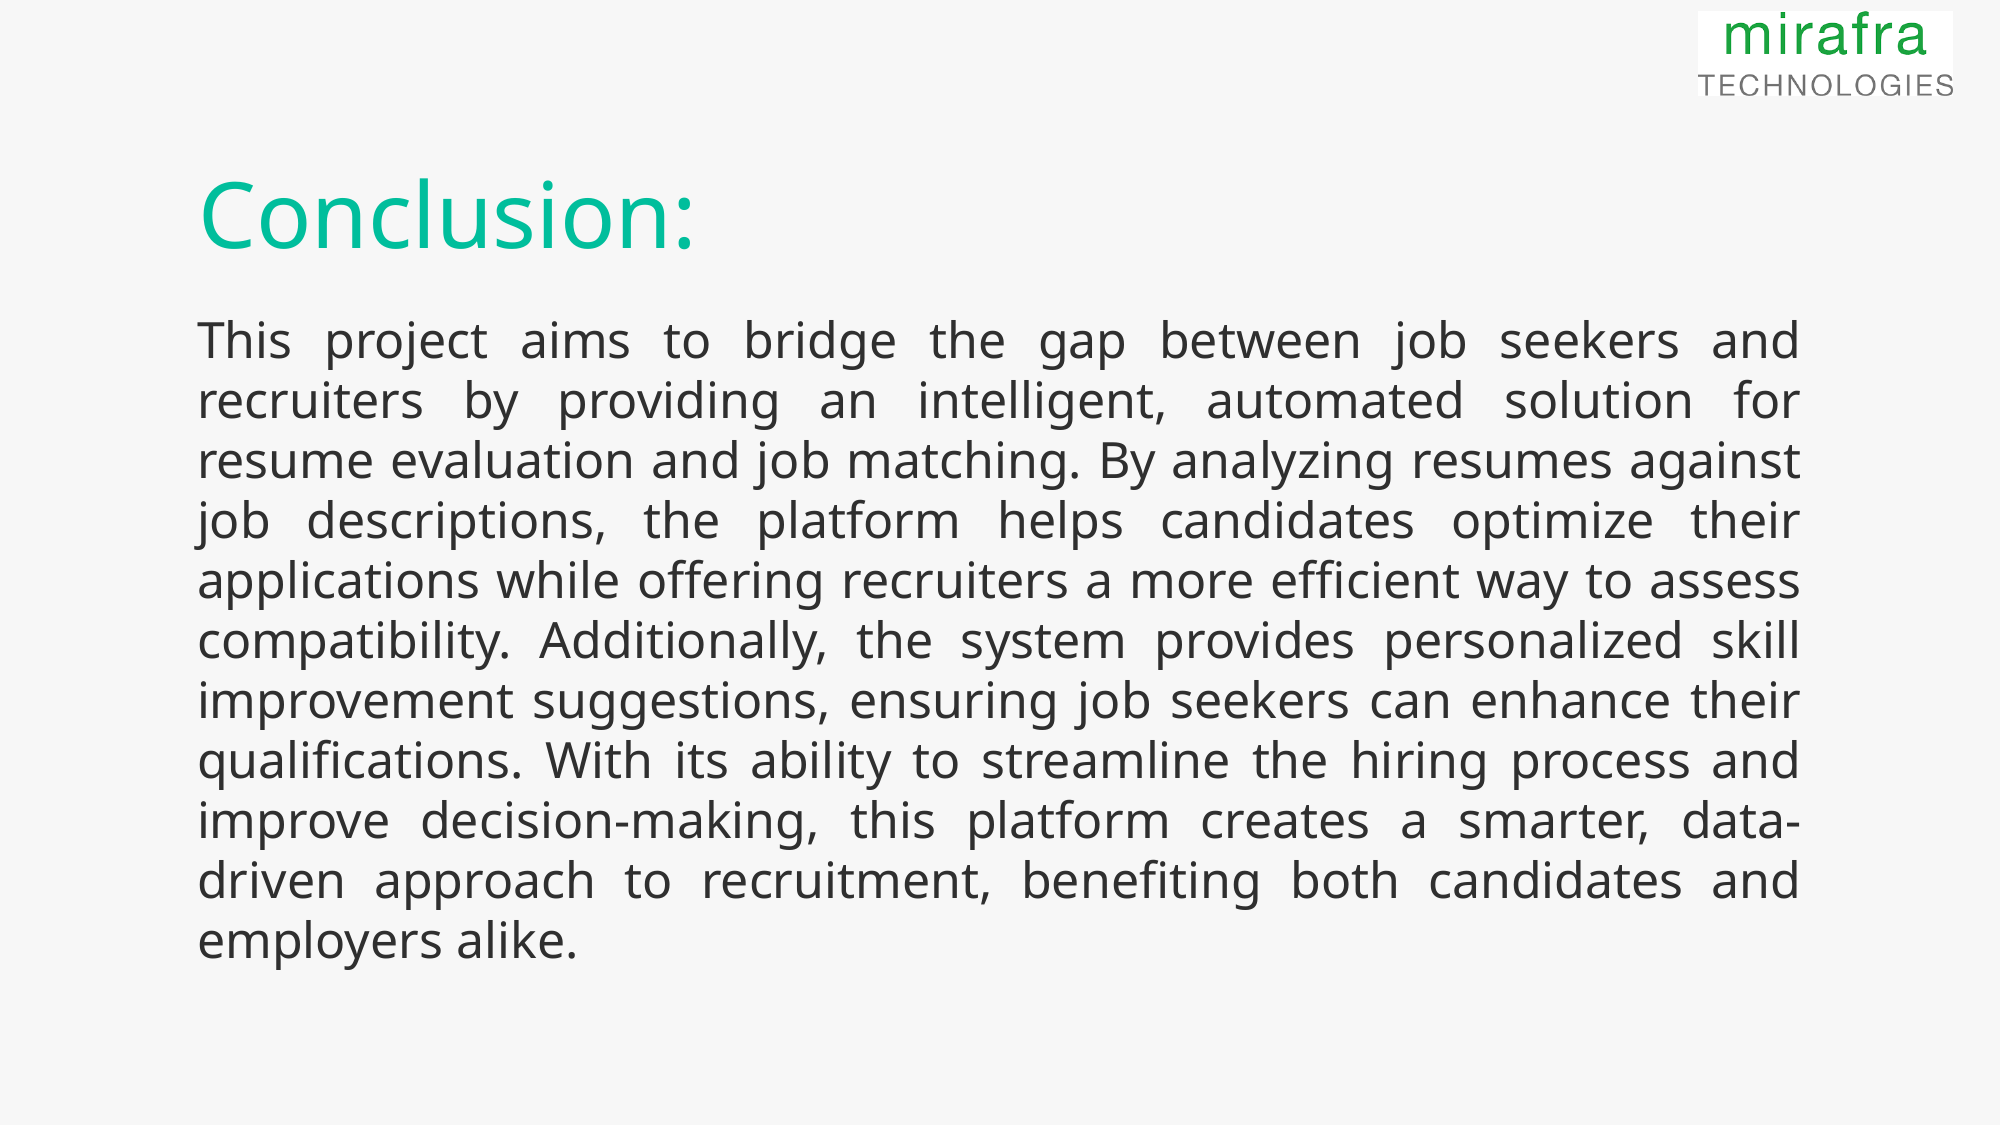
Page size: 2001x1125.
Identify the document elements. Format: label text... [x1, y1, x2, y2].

text_box [144, 275, 1872, 967]
text_box This project aims to bridge the gap between job seekers and recruiters by providing an intelligent, automated solution for resume evaluation and job matching. By analyzing resumes against job descriptions, the platform helps candidates optimize their applications while offering recruiters a more efficient way to assess compatibility. Additionally, the system provides personalized skill improvement suggestions, ensuring job seekers can enhance their qualifications. With its ability to streamline the hiring process and improve decision-making, this platform creates a smarter, data-driven approach to recruitment, benefiting both candidates and employers alike. [182, 301, 1818, 953]
text_box Conclusion: [163, 172, 733, 251]
picture [1698, 11, 1953, 96]
